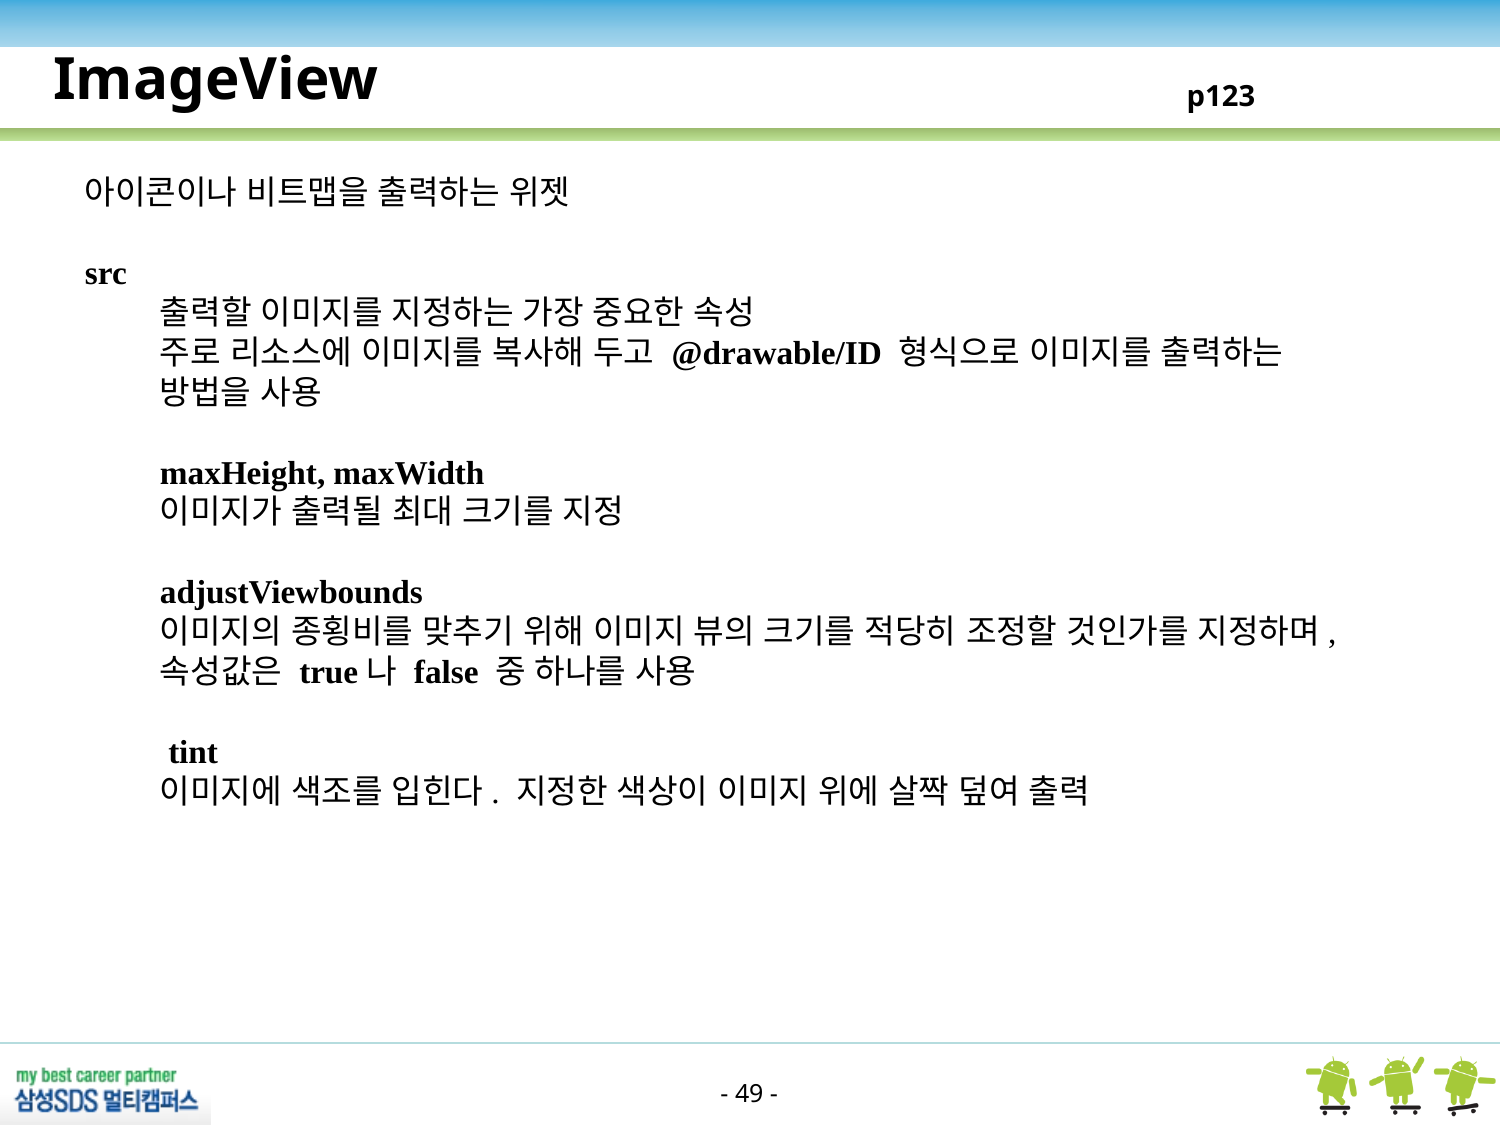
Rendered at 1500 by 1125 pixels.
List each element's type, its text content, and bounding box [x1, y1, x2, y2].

text_box p123 [1171, 70, 1500, 120]
picture [1300, 1048, 1500, 1125]
picture [0, 0, 1500, 47]
text_box ImageView [53, 42, 971, 111]
text_box 아이콘이나 비트맵을 출력하는 위젯 src 출력할 이미지를 지정하는 가장 중요한 속성 주로 리소스에 이미지를 복사해 두고 @drawable/ID 형식으로 이미지를 출력하는 방법을 사용 maxHeight, maxWidth 이미지가 출력될 최대 크기를 지정 adjustViewbounds 이미지의 종횡비를 맞추기 위해 이미지 뷰의 크기를 적당히 조정할 것인가를 지정하며, 속성값은 true나 false 중 하나를 사용 tint 이미지에 색조를 입힌다. 지정한 색상이 이미지 위에 살짝 덮여 출력 [70, 163, 1395, 858]
picture [0, 1060, 211, 1125]
slide_number - 49 - [574, 1070, 925, 1125]
